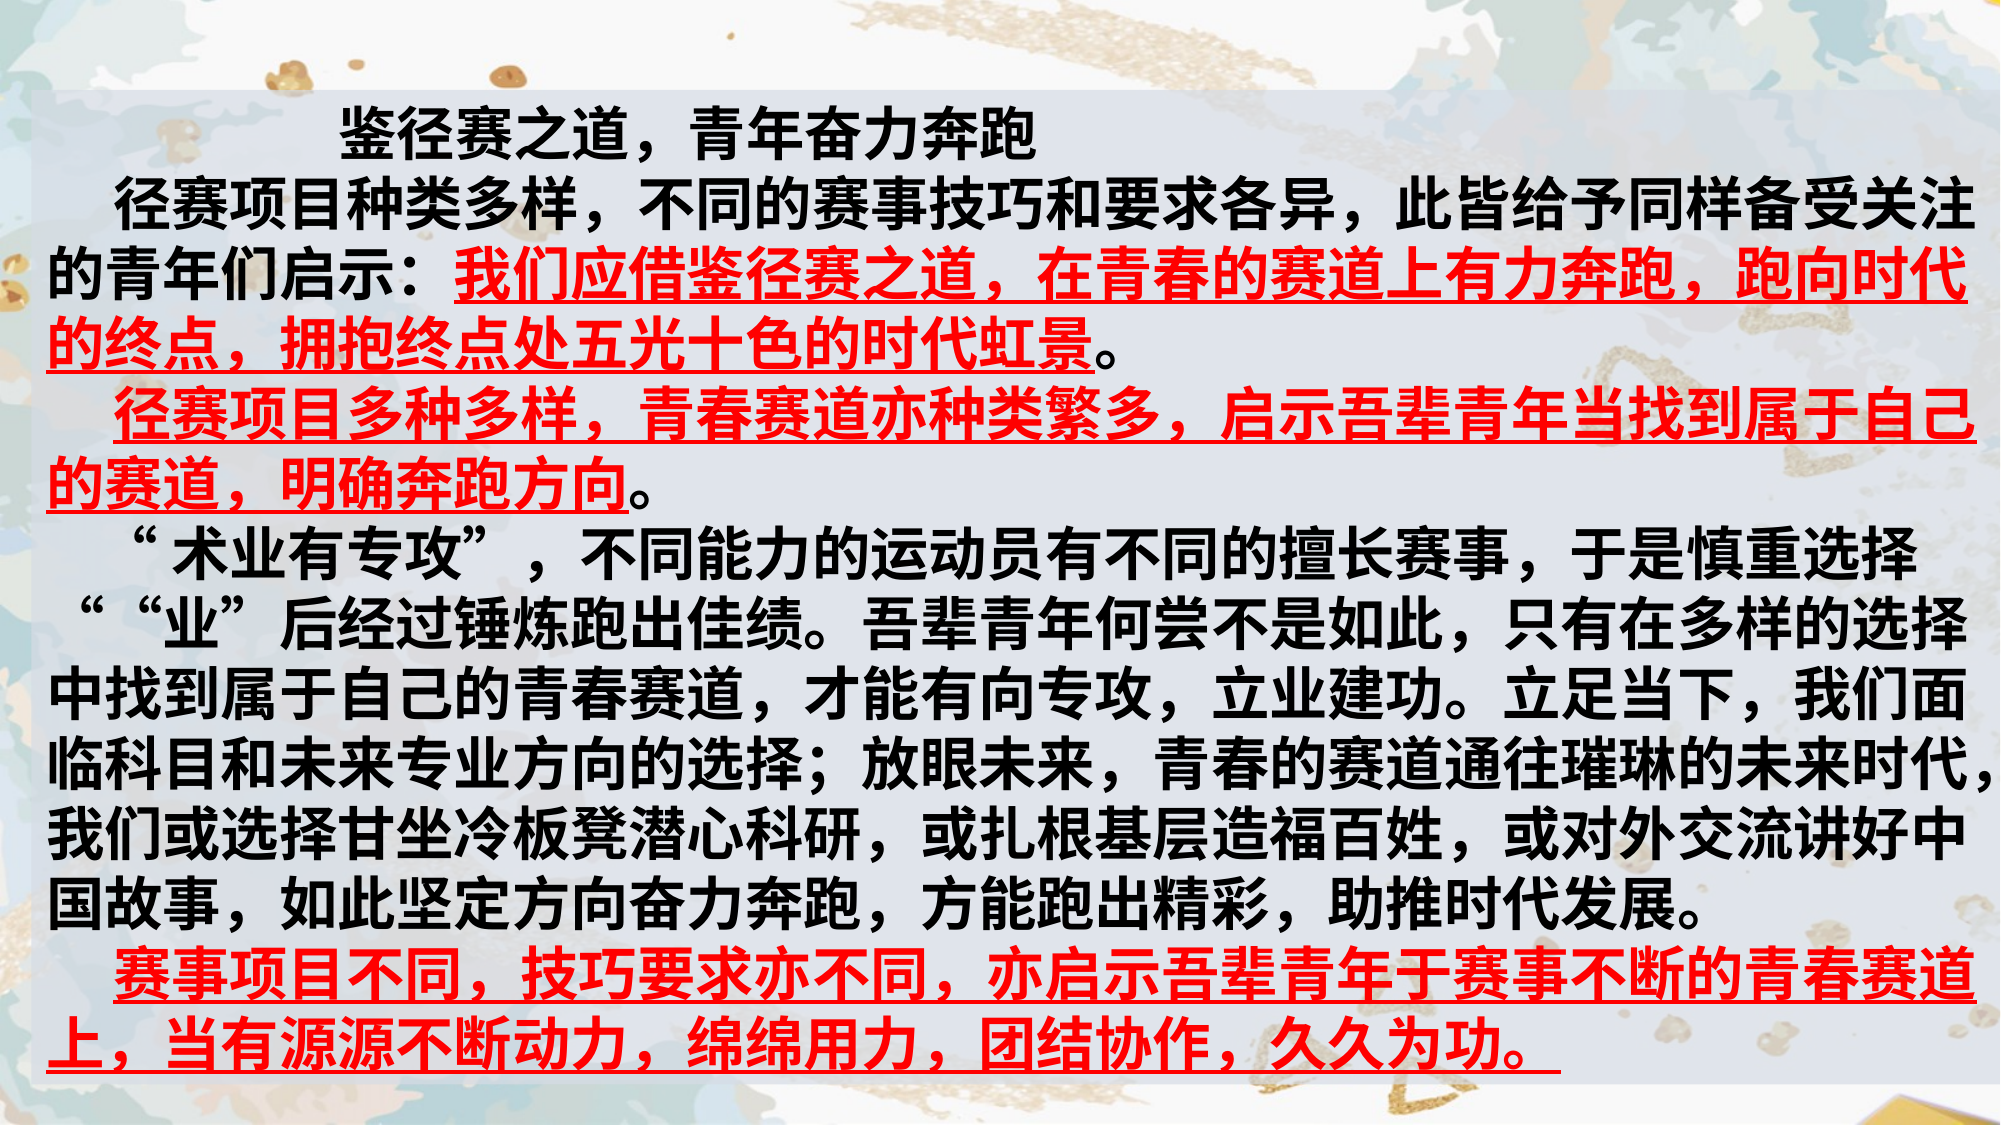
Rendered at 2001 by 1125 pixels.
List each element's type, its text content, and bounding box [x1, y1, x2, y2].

picture [0, 0, 2001, 1125]
text_box 鉴径赛之道，青年奋力奔跑 径赛项目种类多样，不同的赛事技巧和要求各异，此皆给予同样备受关注的青年们启示：我们应借鉴径赛之道，在青春的赛道上有力奔跑，跑向时代的终点，拥抱终点处五光十色的时代虹景。 径赛项目多种多样，青春赛道亦种类繁多，启示吾辈青年当找到属于自己的赛道，明确奔跑方向。 “术业有专攻”，不同能力的运动员有不同的擅长赛事，于是慎重选择““业”后经过锤炼跑出佳绩。吾辈青年何尝不是如此，只有在多样的选择中找到属于自己的青春赛道，才能有向专攻，立业建功。立足当下，我们面临科目和未来专业方向的选择；放眼未来，青春的赛道通往璀琳的未来时代，我们或选择甘坐冷板凳潜心科研，或扎根基层造福百姓，或对外交流讲好中国故事，如此坚定方向奋力奔跑，方能跑出精彩，助推时代发展。 赛事项目不同，技巧要求亦不同，亦启示吾辈青年于赛事不断的青春赛道上，当有源源不断动力，绵绵用力，团结协作，久久为功。 [31, 89, 2000, 1085]
